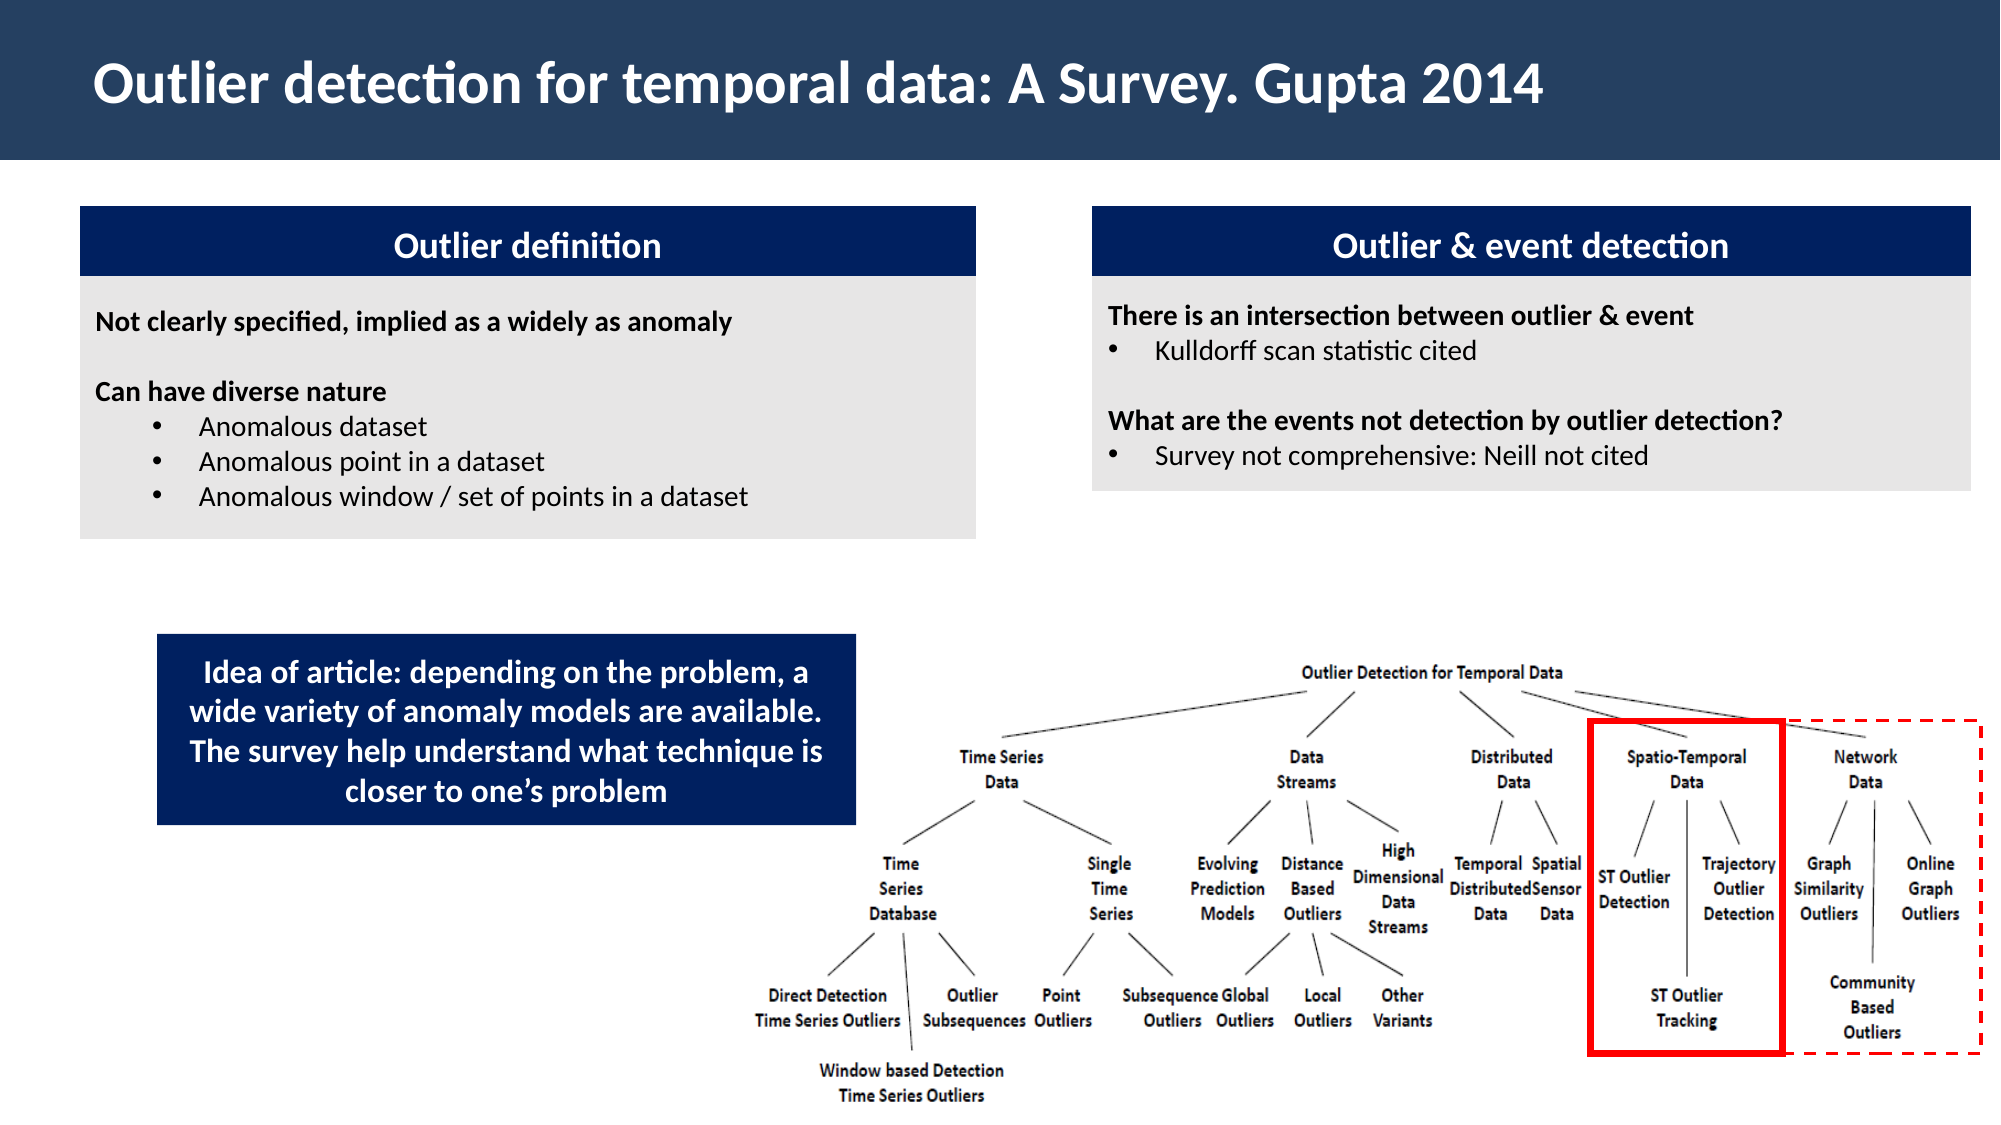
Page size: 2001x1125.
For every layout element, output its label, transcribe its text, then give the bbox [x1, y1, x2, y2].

text_box Idea of article: depending on the problem, a wide variety of anomaly models are available. The survey help understand what technique is closer to one’s problem [156, 633, 857, 826]
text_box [736, 646, 1981, 1125]
text_box Outlier definition [80, 206, 976, 276]
text_box There is an intersection between outlier & event Kulldorff scan statistic cited What are the events not detection by outlier detection? Survey not comprehensive: Neill not cited [1092, 276, 1971, 491]
text_box Not clearly specified, implied as a widely as anomaly Can have diverse nature Anomalous dataset Anomalous point in a dataset Anomalous window / set of points in a dataset [80, 276, 976, 539]
text_box Outlier & event detection [1092, 206, 1971, 276]
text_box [0, 0, 2000, 160]
